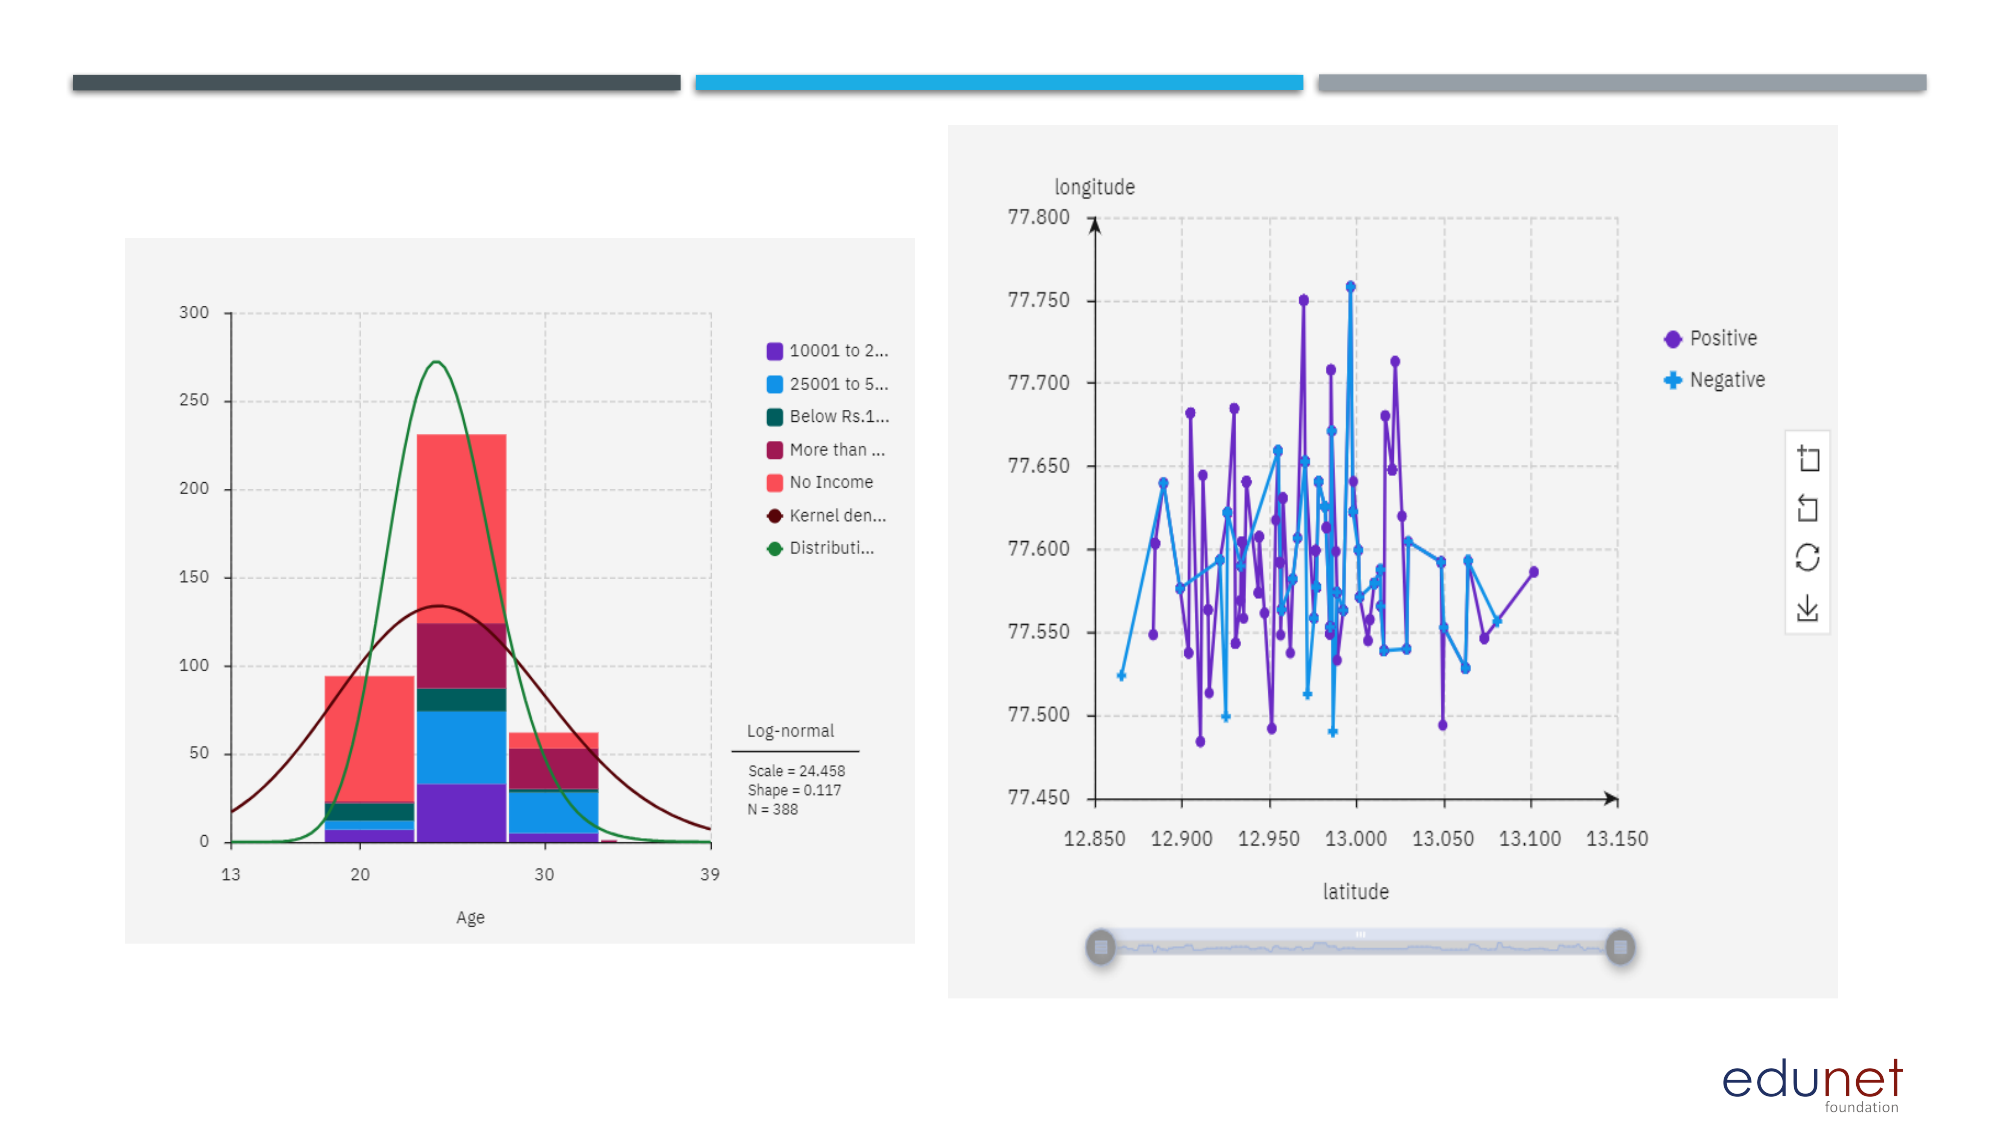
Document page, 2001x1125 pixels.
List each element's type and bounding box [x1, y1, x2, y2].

picture [1719, 1056, 1905, 1116]
picture [947, 125, 1838, 1000]
picture [125, 238, 915, 945]
